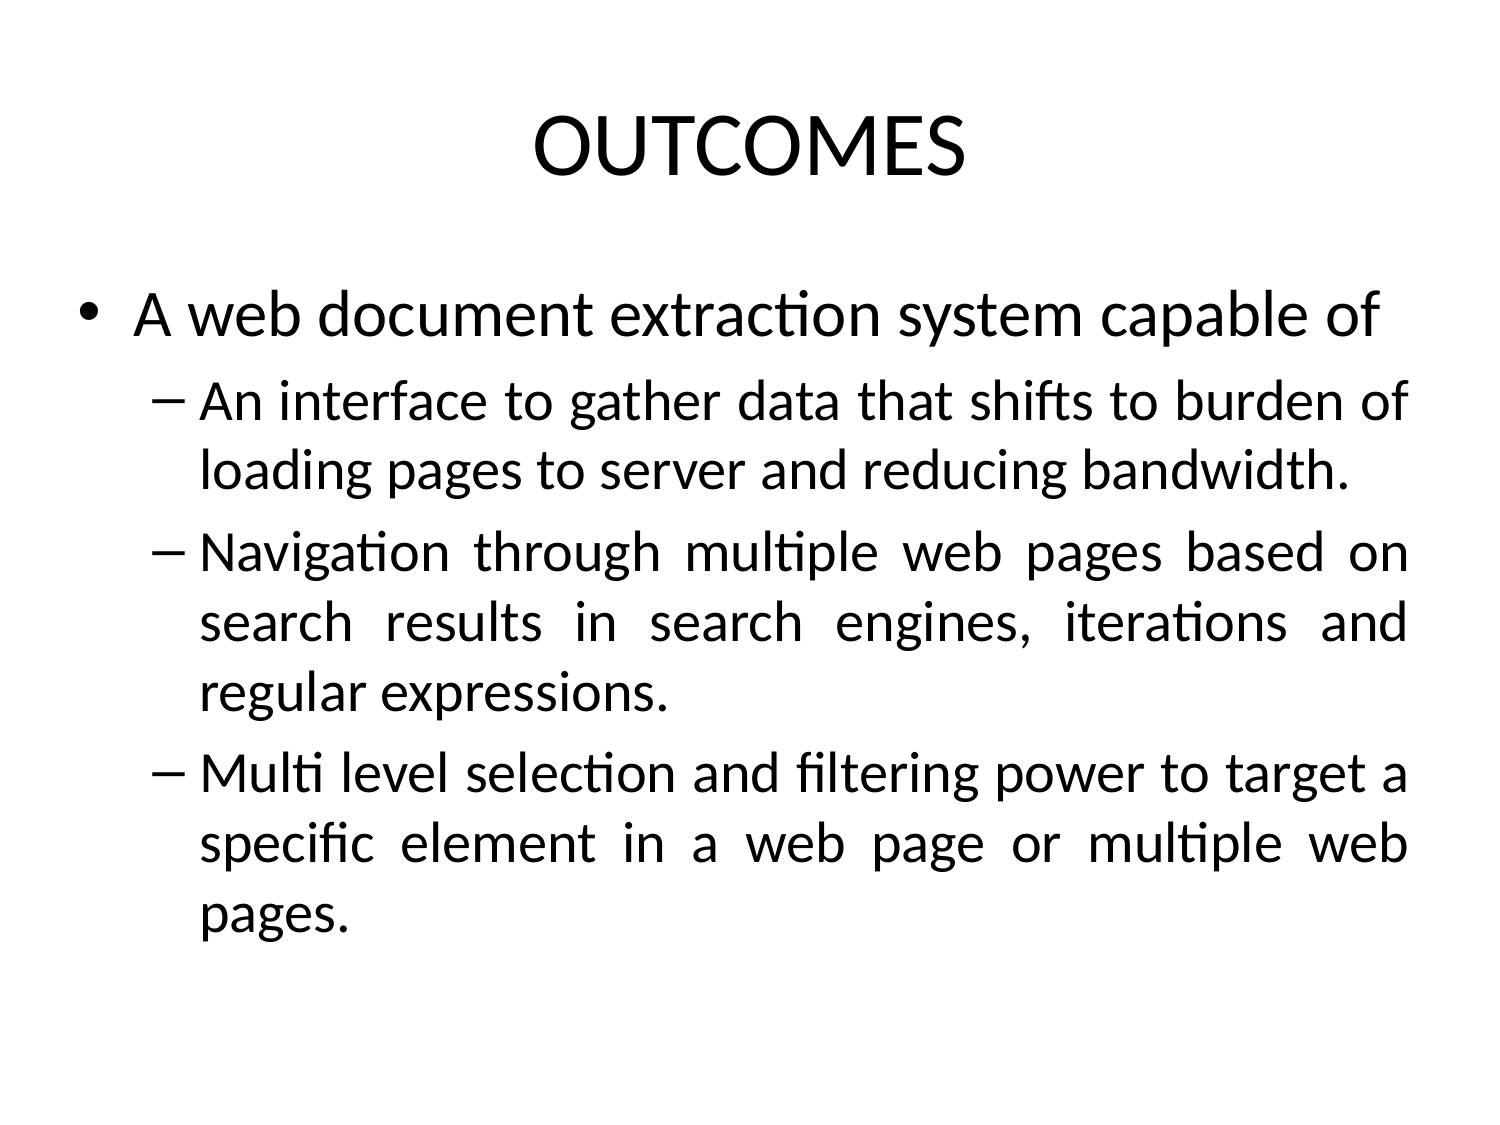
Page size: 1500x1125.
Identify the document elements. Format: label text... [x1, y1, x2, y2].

list A web document extraction system capable of An interface to gather data that shifts to burden of loading pages to server and reducing bandwidth. Navigation through multiple web pages based on search results in search engines, iterations and regular expressions. Multi level selection and filtering power to target a specific element in a web page or multiple web pages. [62, 262, 1425, 1063]
title OUTCOMES [75, 45, 1425, 233]
